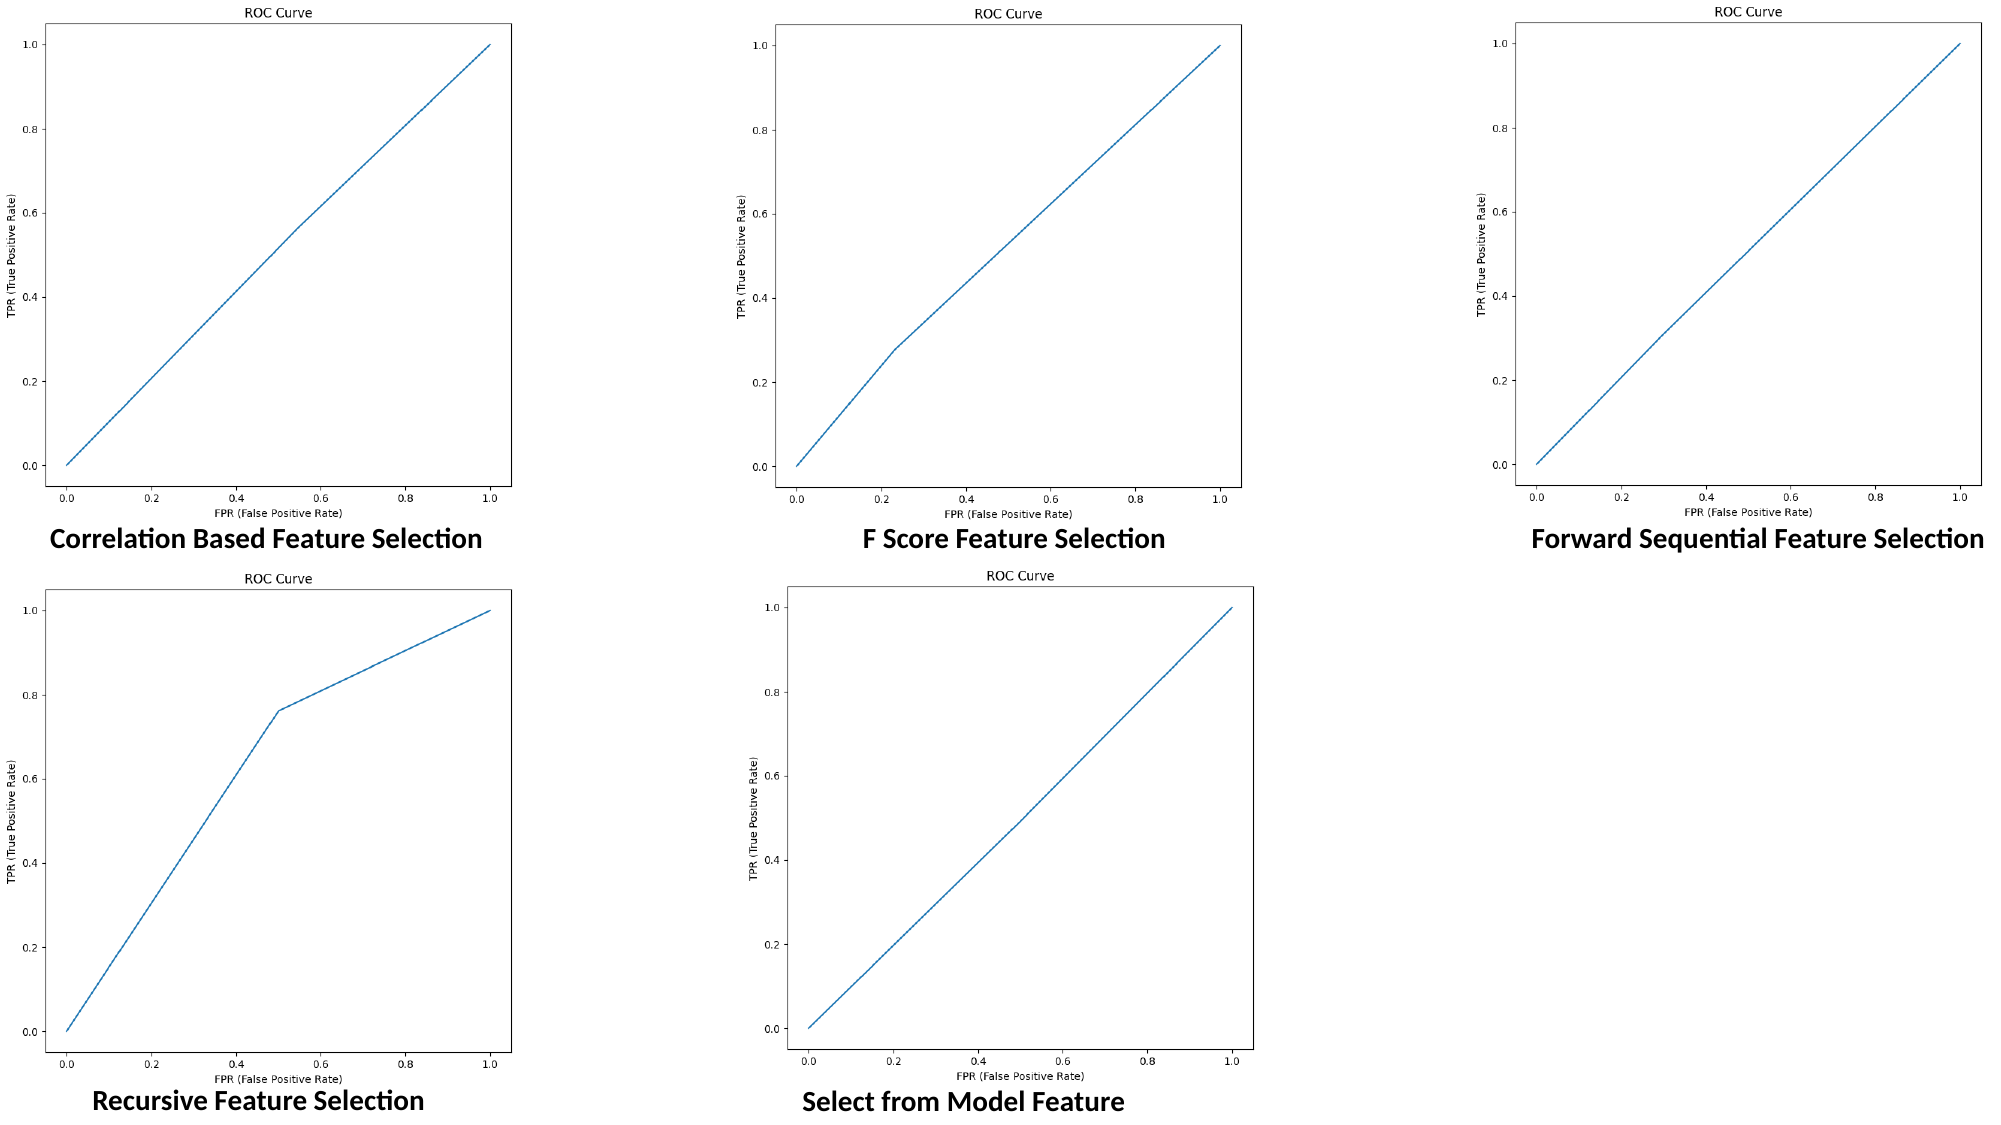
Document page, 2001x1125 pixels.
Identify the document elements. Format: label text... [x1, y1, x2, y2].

picture [1473, 0, 2000, 527]
picture [0, 0, 527, 527]
picture [730, 0, 1258, 527]
picture [749, 562, 1276, 1089]
text_box Forward Sequential Feature Selection [1516, 527, 2000, 562]
text_box F Score Feature Selection [848, 527, 1196, 562]
text_box Correlation Based Feature Selection [35, 527, 515, 562]
text_box Select from Model Feature Selection [787, 1089, 1258, 1125]
text_box Recursive Feature Selection [77, 1073, 532, 1124]
picture [0, 562, 527, 1089]
